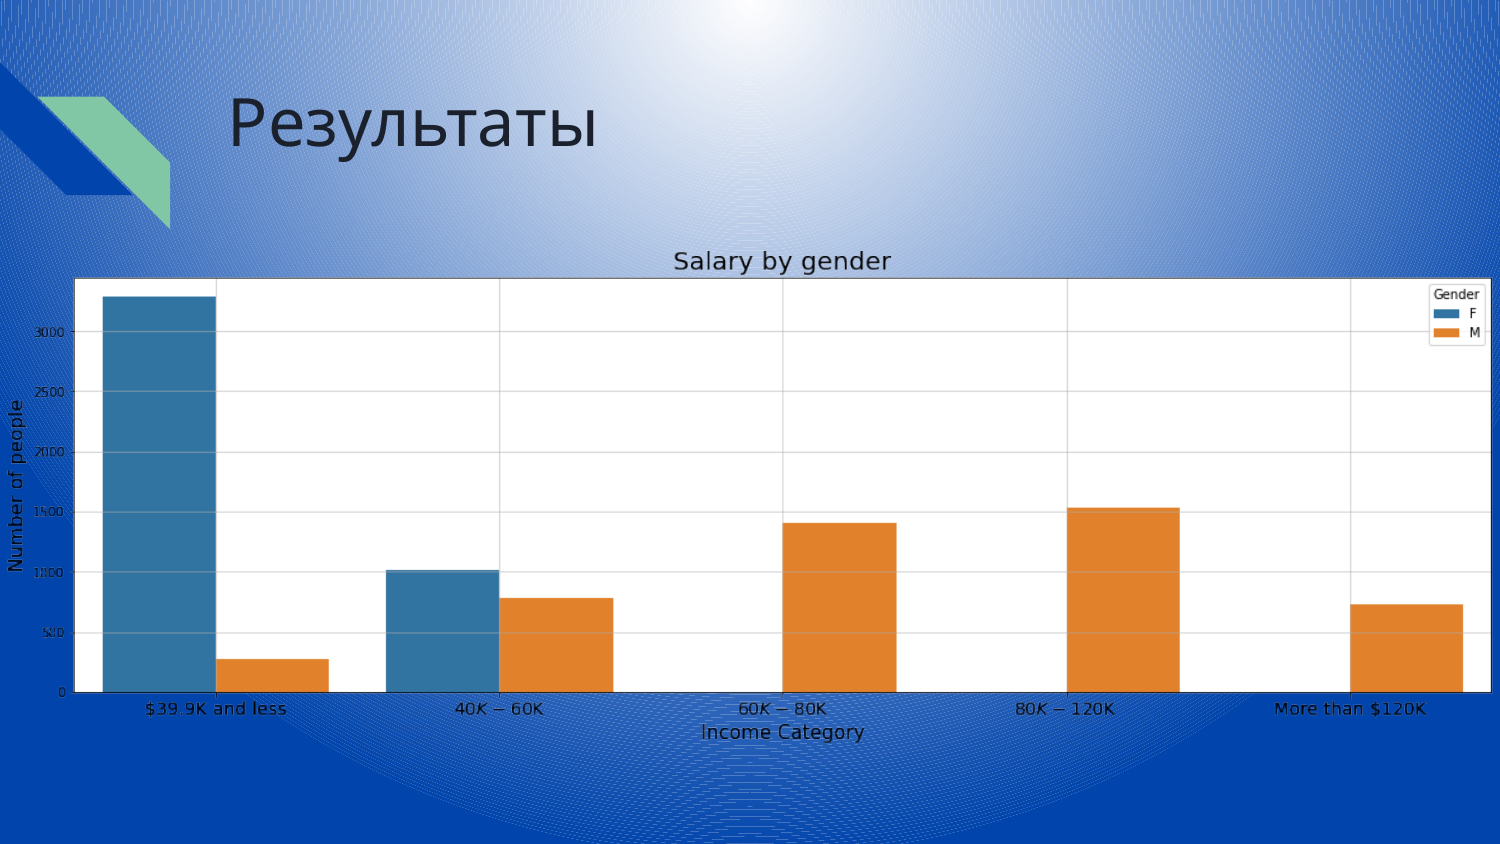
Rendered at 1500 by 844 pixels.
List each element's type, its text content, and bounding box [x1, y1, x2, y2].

title Результаты [212, 64, 1368, 215]
picture [0, 242, 1500, 753]
